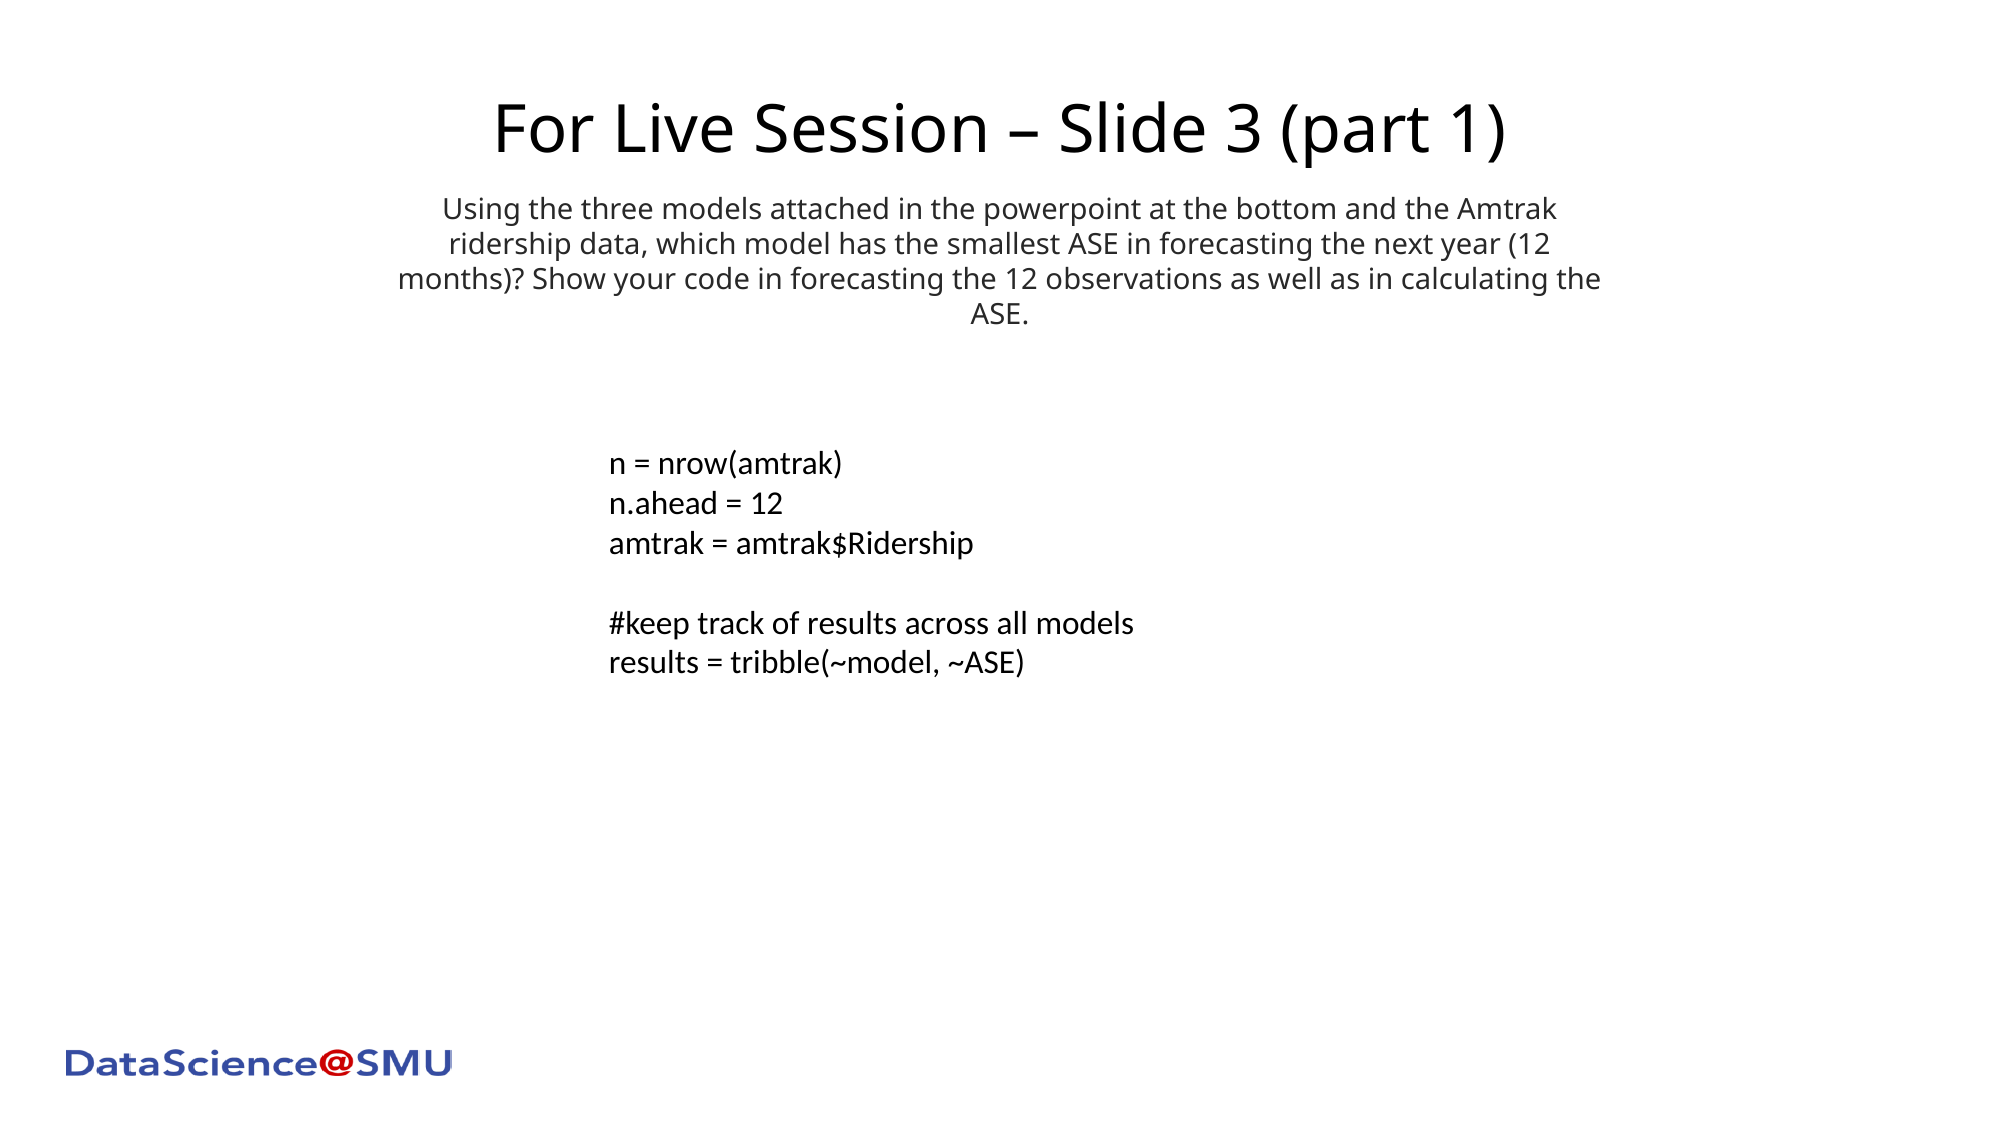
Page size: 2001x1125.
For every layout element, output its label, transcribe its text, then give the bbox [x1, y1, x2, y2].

text_box Using the three models attached in the powerpoint at the bottom and the Amtrak ridership data, which model has the smallest ASE in forecasting the next year (12 months)? Show your code in forecasting the 12 observations as well as in calculating the ASE. [364, 182, 1636, 338]
picture [66, 1049, 452, 1076]
title For Live Session – Slide 3 (part 1) [99, 37, 1900, 225]
text_box n = nrow(amtrak) n.ahead = 12 amtrak = amtrak$Ridership #keep track of results across all models results = tribble(~model, ~ASE) [594, 433, 1406, 688]
